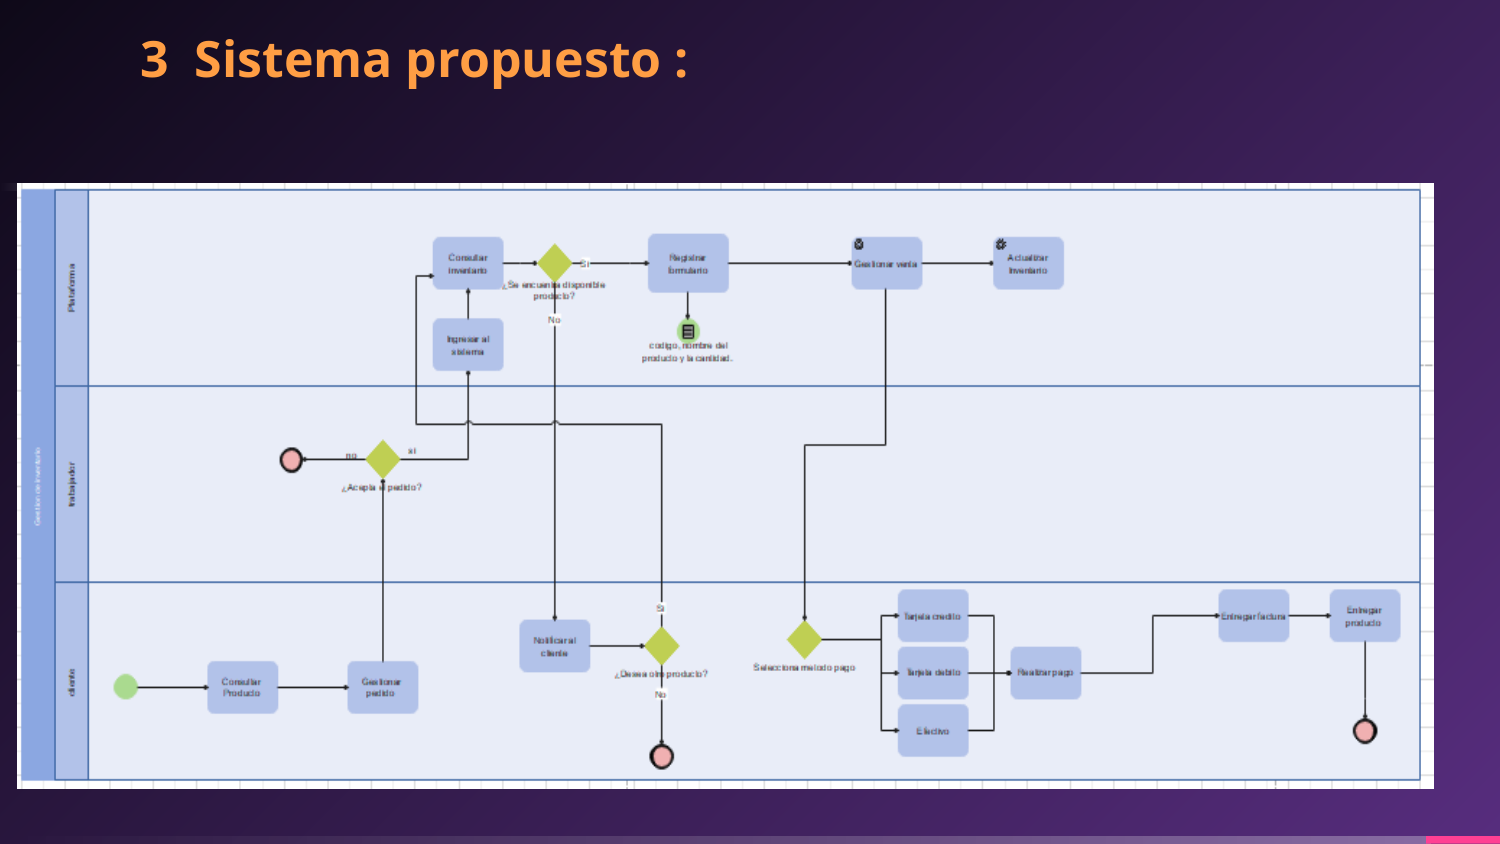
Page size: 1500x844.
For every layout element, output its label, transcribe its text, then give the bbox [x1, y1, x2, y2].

picture [17, 182, 1434, 789]
title 3 Sistema propuesto : [140, 23, 1011, 89]
